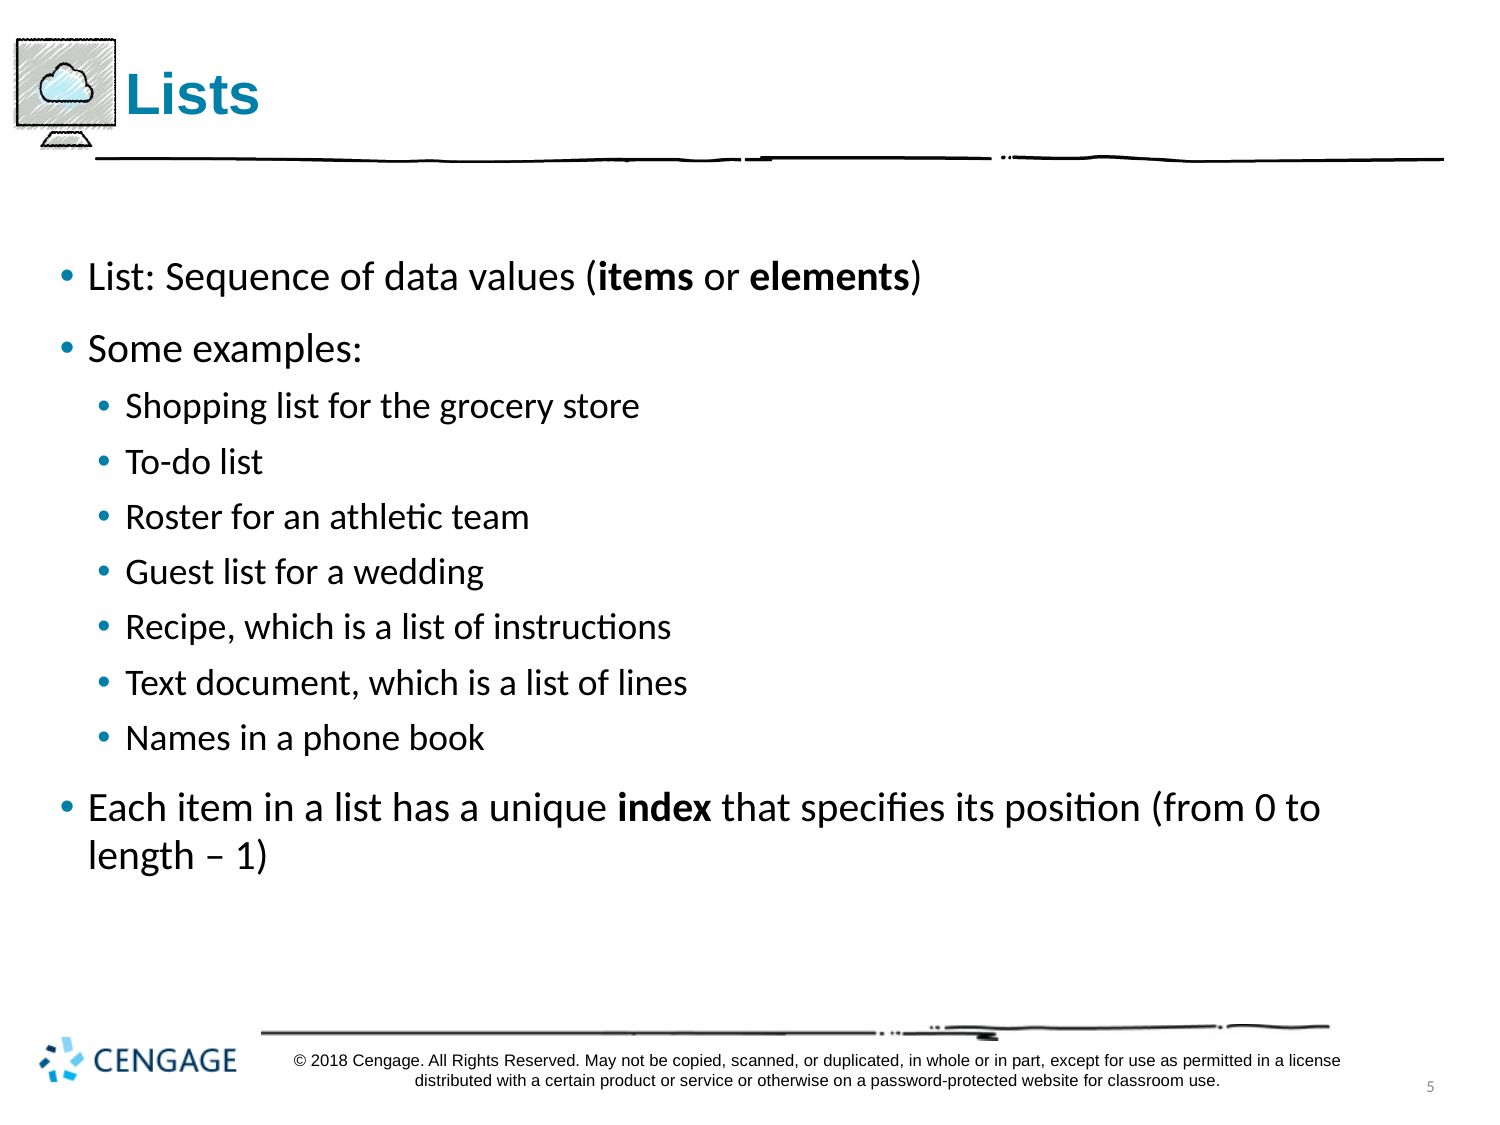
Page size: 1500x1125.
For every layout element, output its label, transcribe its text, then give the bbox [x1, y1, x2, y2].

list List: Sequence of data values (items or elements) Some examples: Shopping list for the grocery store To-do list Roster for an athletic team Guest list for a wedding Recipe, which is a list of instructions Text document, which is a list of lines Names in a phone book Each item in a list has a unique index that specifies its position (from 0 to length – 1) [59, 252, 1388, 886]
picture [13, 36, 117, 151]
title Lists [125, 55, 1442, 127]
picture [261, 1024, 1331, 1041]
picture [19, 1023, 249, 1095]
footer © 2018 Cengage. All Rights Reserved. May not be copied, scanned, or duplicated, in whole or in part, except for use as permitted in a license distributed with a certain product or service or otherwise on a password-protected website for classroom use. [262, 1050, 1375, 1091]
picture [95, 155, 1444, 163]
